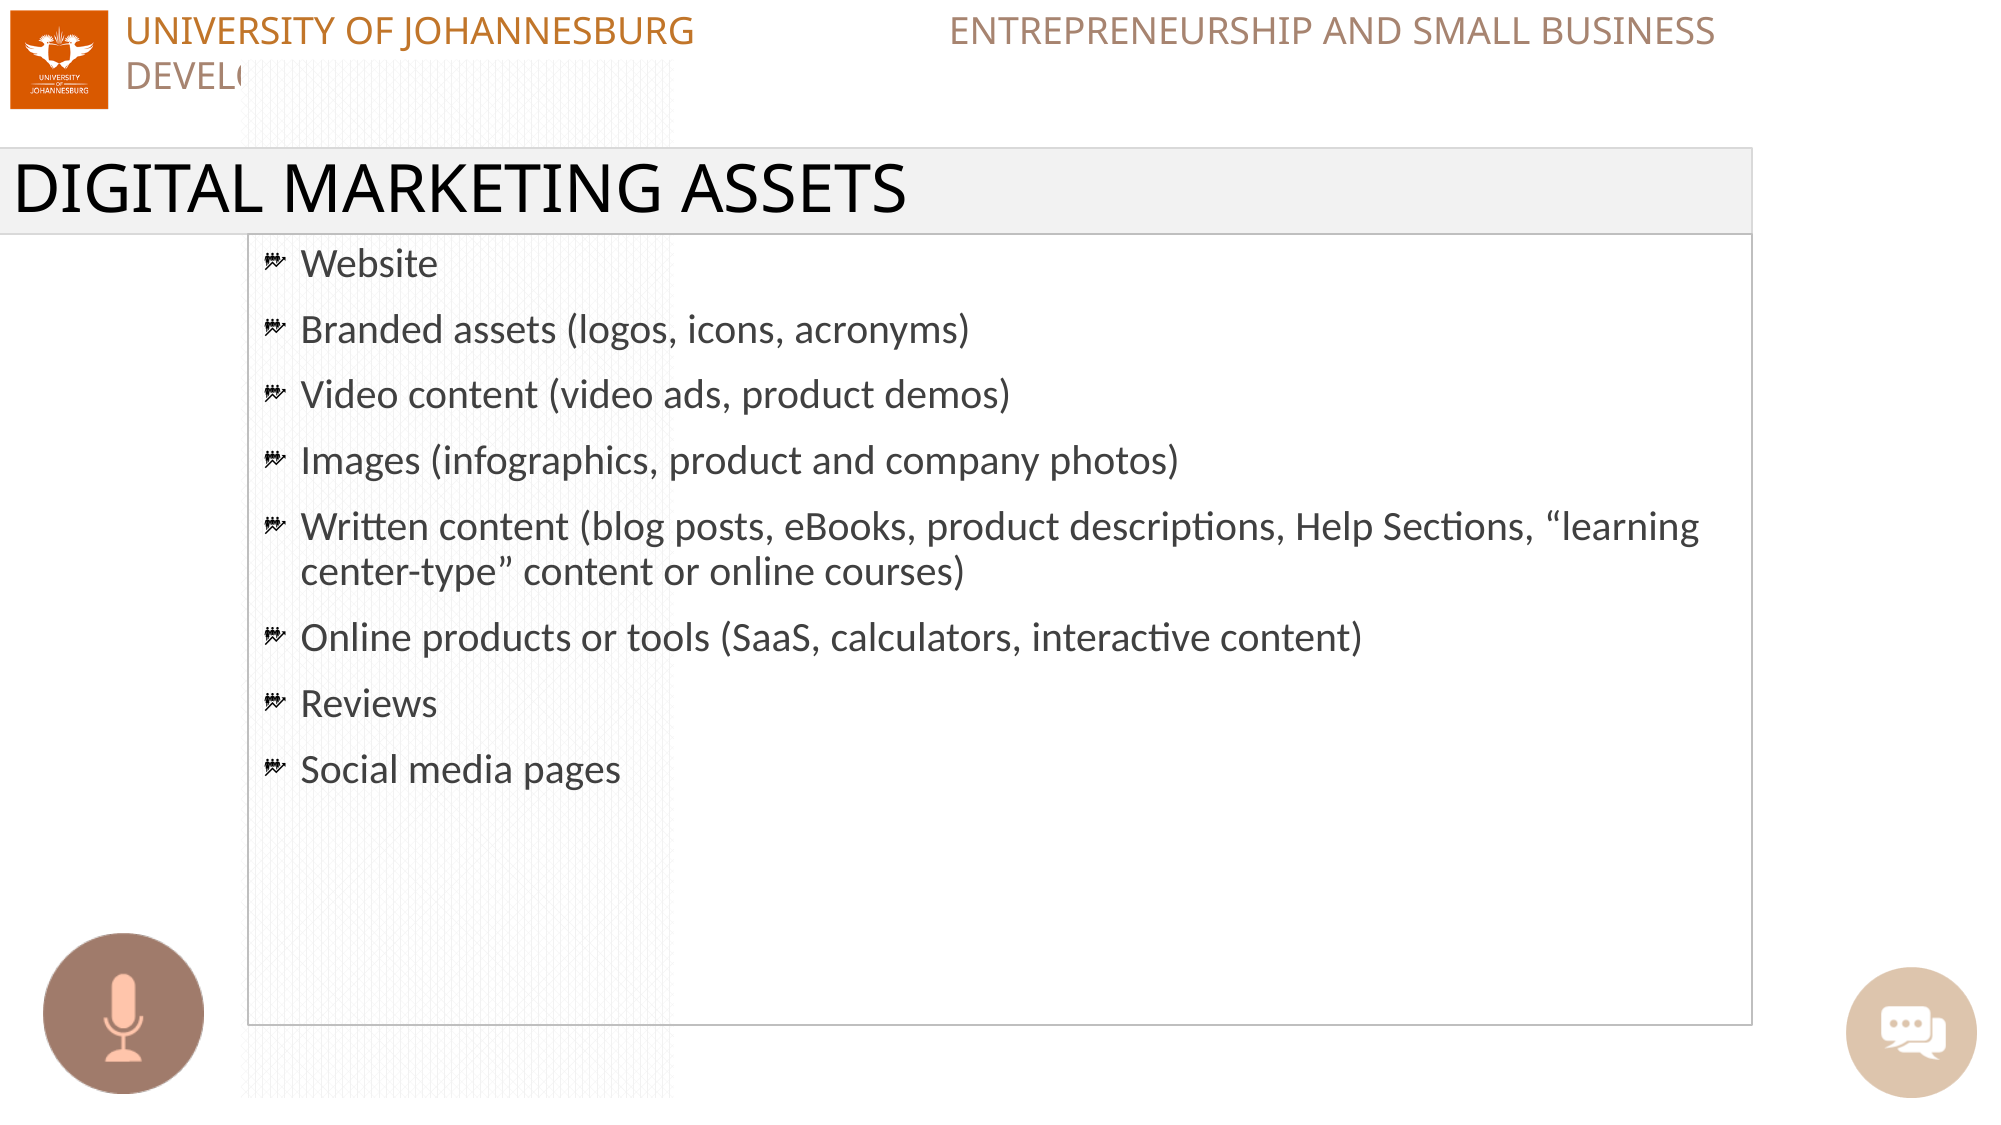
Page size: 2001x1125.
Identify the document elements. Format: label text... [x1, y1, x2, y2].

picture [263, 249, 287, 273]
picture [8, 8, 110, 111]
title DIGITAL MARKETING ASSETS [0, 147, 1753, 235]
picture [263, 689, 287, 714]
list Website Branded assets (logos, icons, acronyms) Video content (video ads, product demos) Images (infographics, product and company photos) Written content (blog posts, eBooks, product descriptions, Help Sections, “learning center-type” content or online courses) Online products or tools (SaaS, calculators, interactive content) Reviews Social media pages [247, 233, 1753, 1026]
picture [263, 623, 287, 648]
picture [263, 513, 287, 537]
picture [263, 447, 287, 471]
picture [263, 315, 287, 339]
picture [263, 755, 287, 779]
picture [263, 381, 287, 405]
